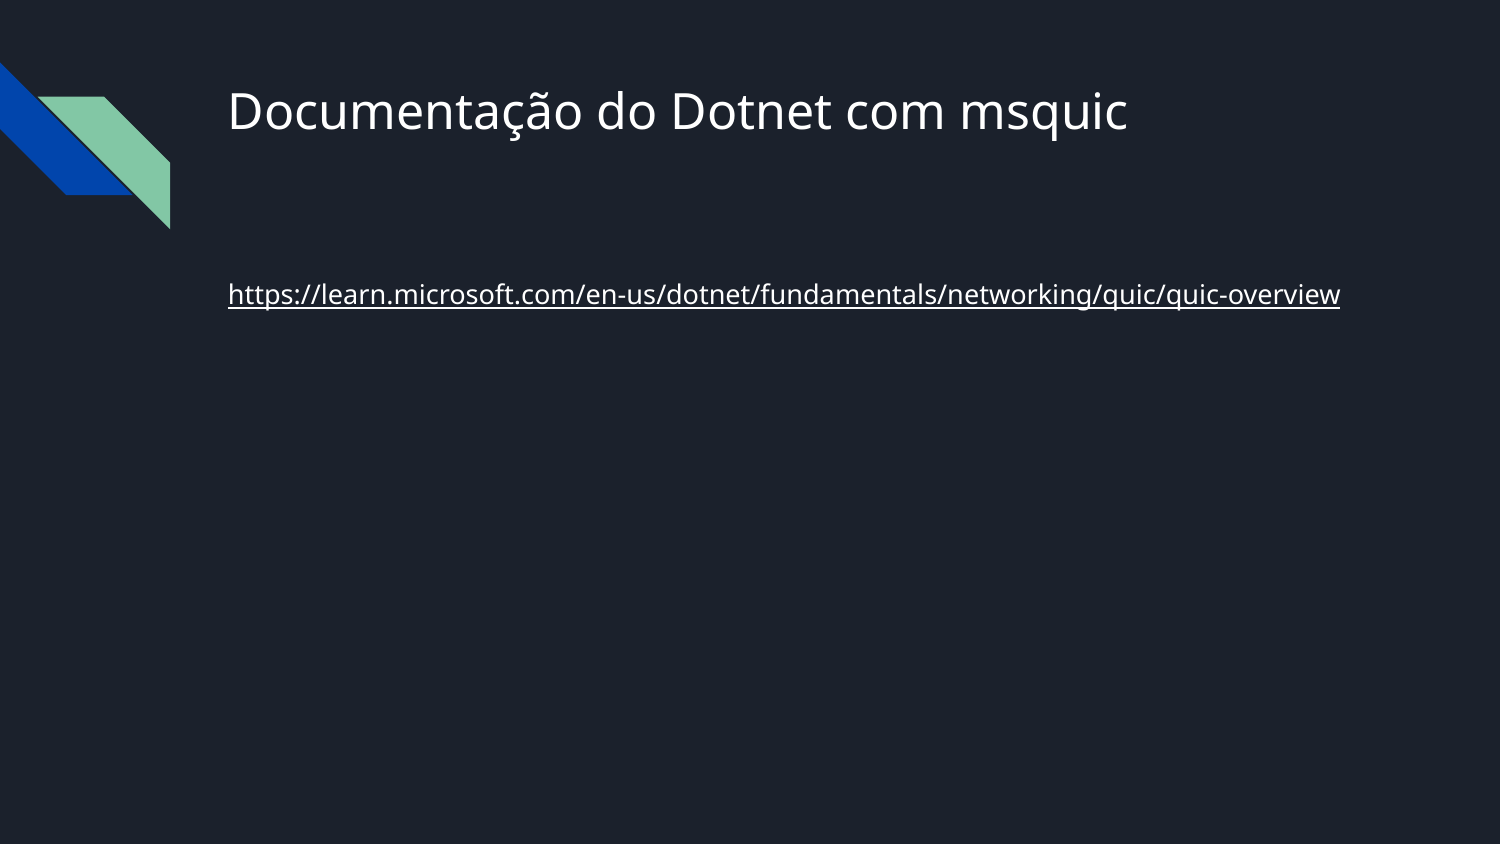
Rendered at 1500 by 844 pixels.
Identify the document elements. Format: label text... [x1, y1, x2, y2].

list https://learn.microsoft.com/en-us/dotnet/fundamentals/networking/quic/quic-overview [212, 257, 1368, 735]
title Documentação do Dotnet com msquic [212, 64, 1368, 215]
